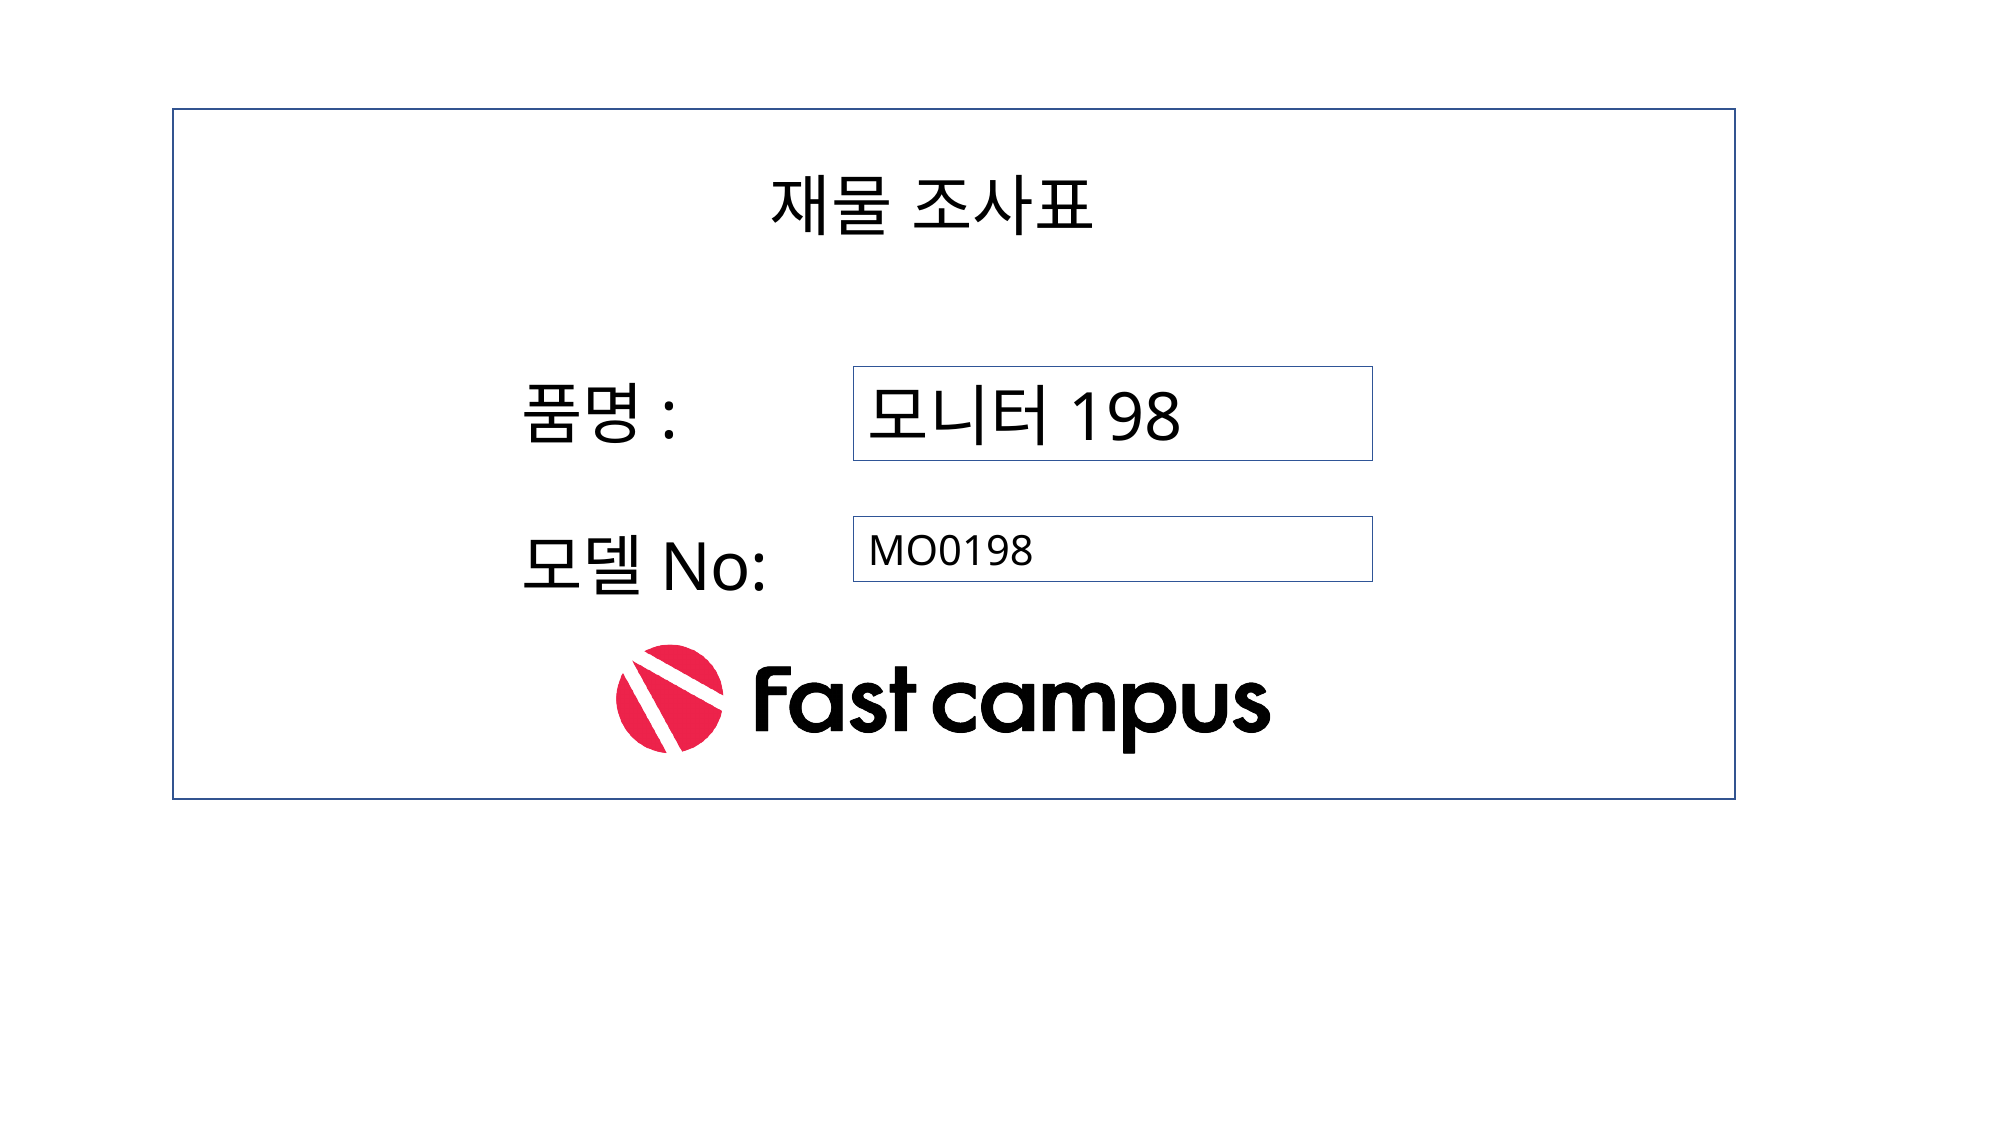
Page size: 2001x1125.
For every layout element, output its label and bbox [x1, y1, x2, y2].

picture [607, 635, 1279, 763]
text_box [172, 108, 1736, 800]
